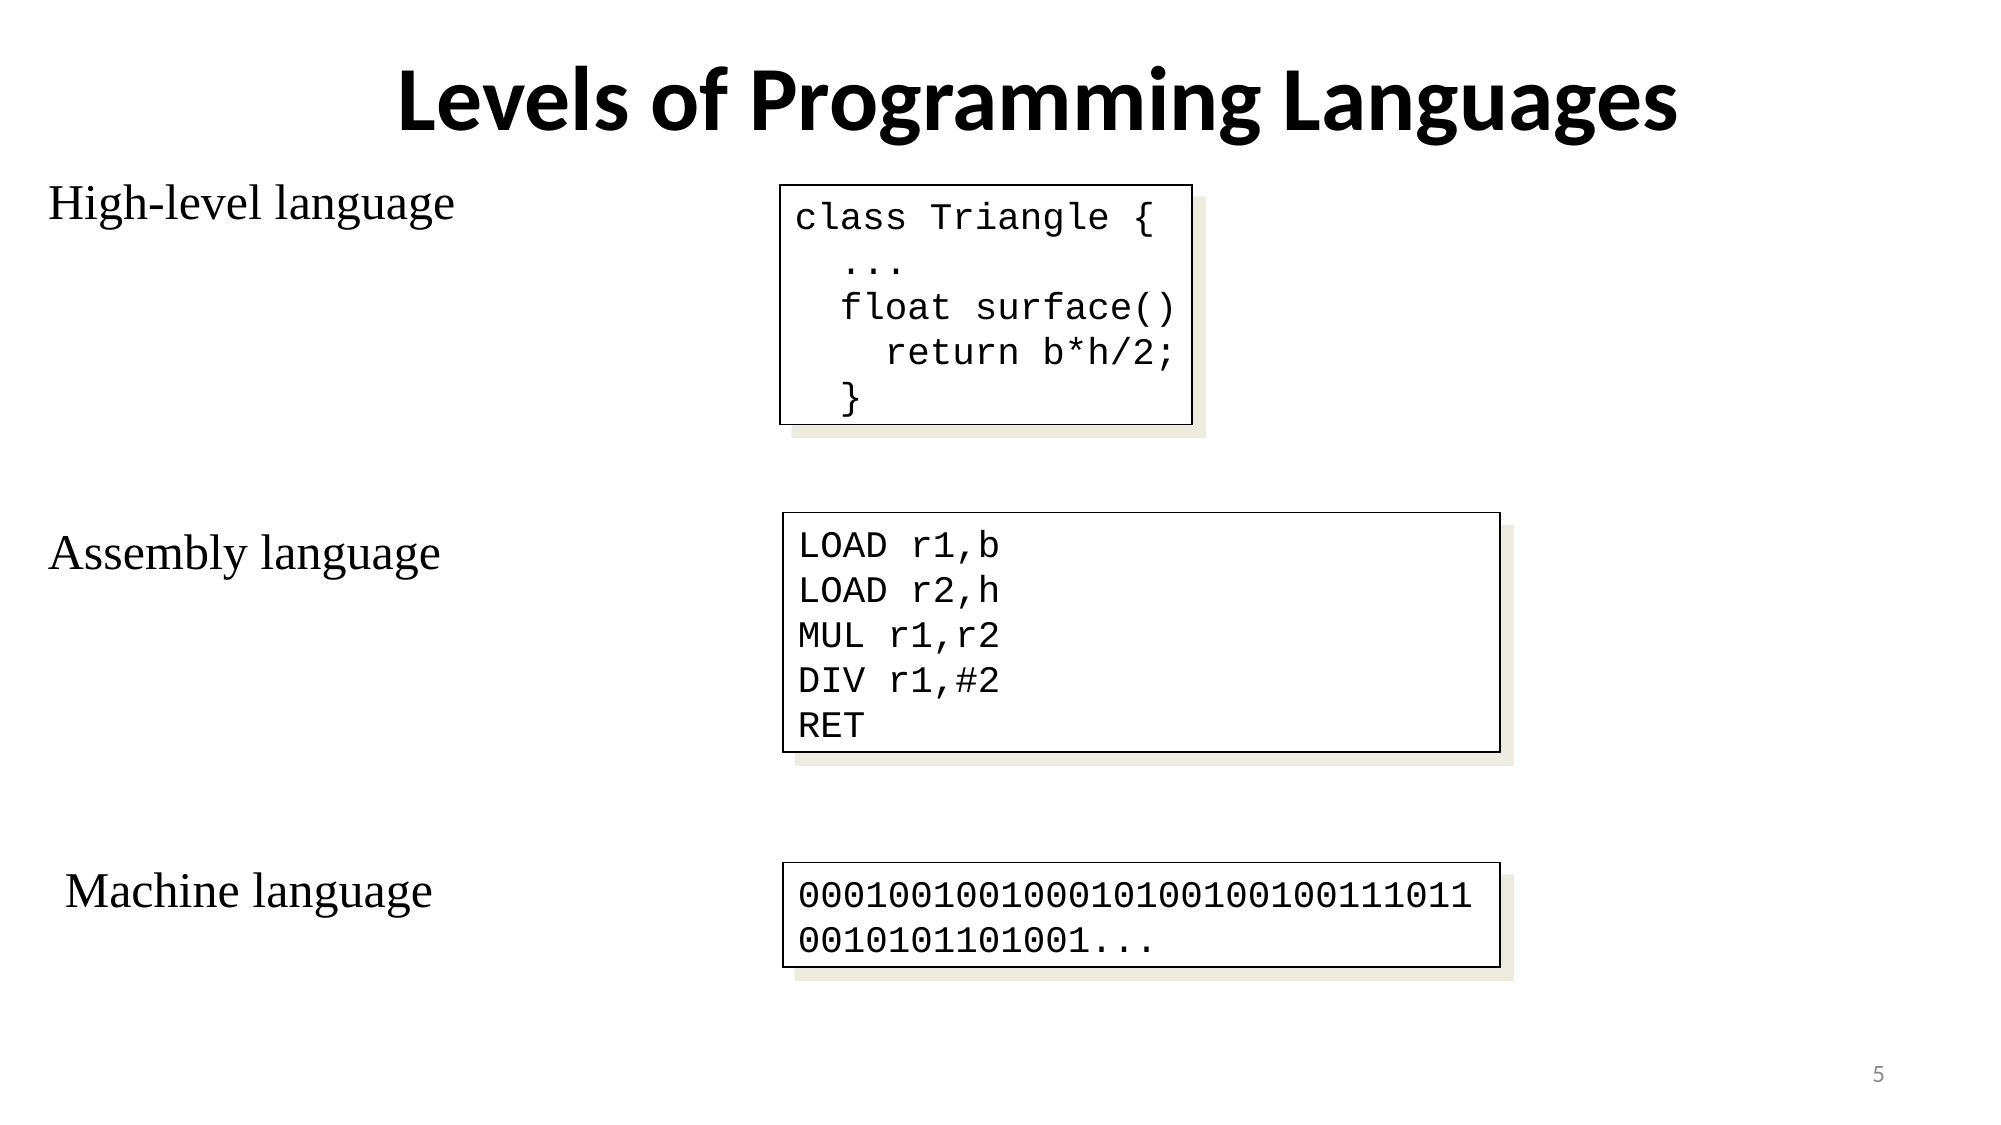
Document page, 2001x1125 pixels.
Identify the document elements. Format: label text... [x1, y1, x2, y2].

title Levels of Programming Languages [133, 0, 1945, 188]
text_box Assembly language [33, 512, 634, 588]
text_box class Triangle { ... float surface() return b*h/2; } [780, 184, 1193, 425]
text_box 0001001001000101001001001110110010101101001... [783, 862, 1500, 968]
text_box High-level language [33, 162, 1289, 238]
slide_number 5 [1433, 1042, 1900, 1103]
text_box LOAD r1,b LOAD r2,h MUL r1,r2 DIV r1,#2 RET [783, 512, 1500, 753]
text_box Machine language [49, 849, 800, 925]
